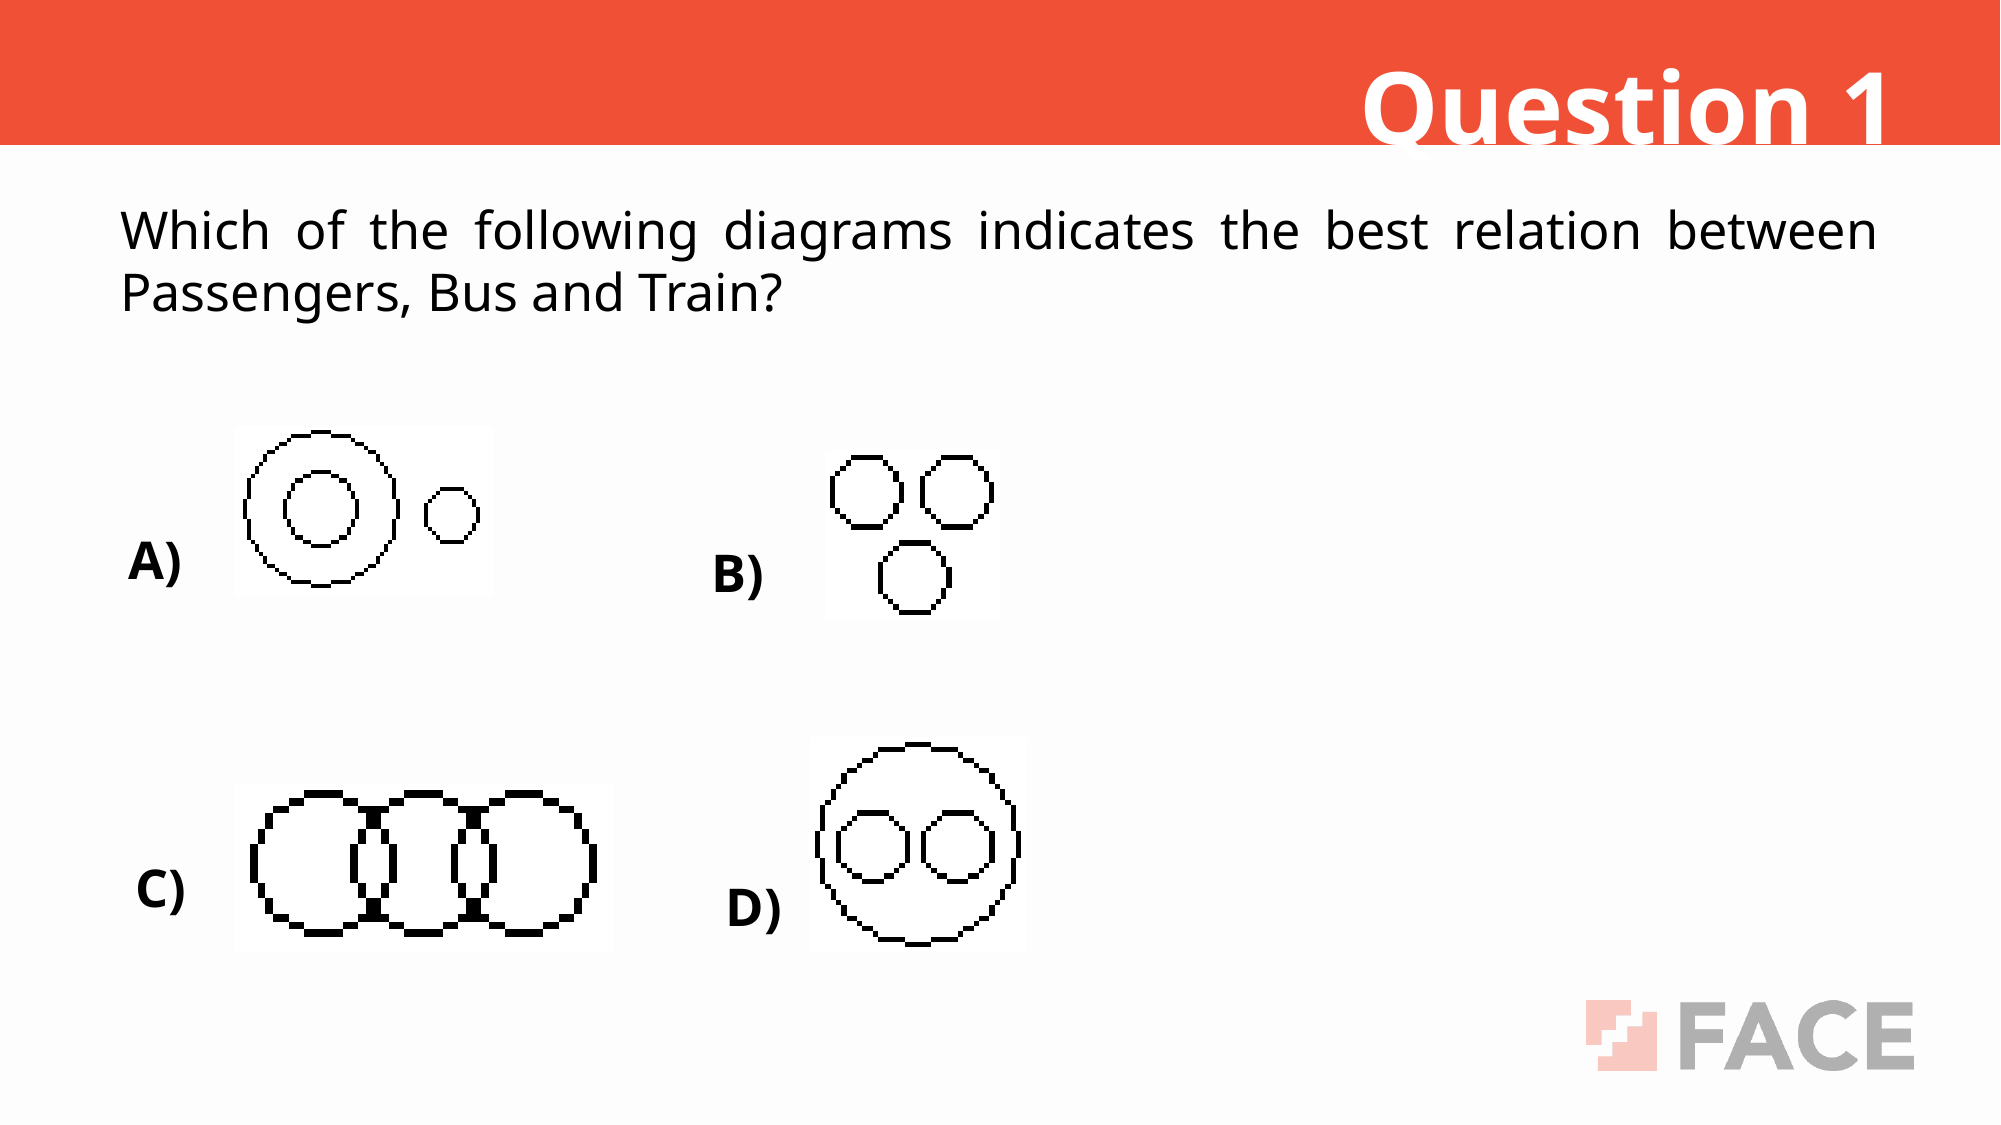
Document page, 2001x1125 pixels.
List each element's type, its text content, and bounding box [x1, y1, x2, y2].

text_box D) [710, 835, 805, 945]
text_box Question 1 [638, 37, 1914, 173]
text_box Which of the following diagrams indicates the best relation between Passengers, Bus and Train? [105, 189, 1895, 330]
picture [810, 736, 1027, 953]
picture [234, 426, 494, 597]
picture [824, 450, 1001, 621]
text_box [0, 0, 2000, 147]
picture [1586, 1000, 1914, 1072]
picture [234, 782, 614, 953]
text_box B) [696, 502, 811, 611]
text_box C) [120, 816, 229, 926]
text_box A) [113, 488, 228, 598]
